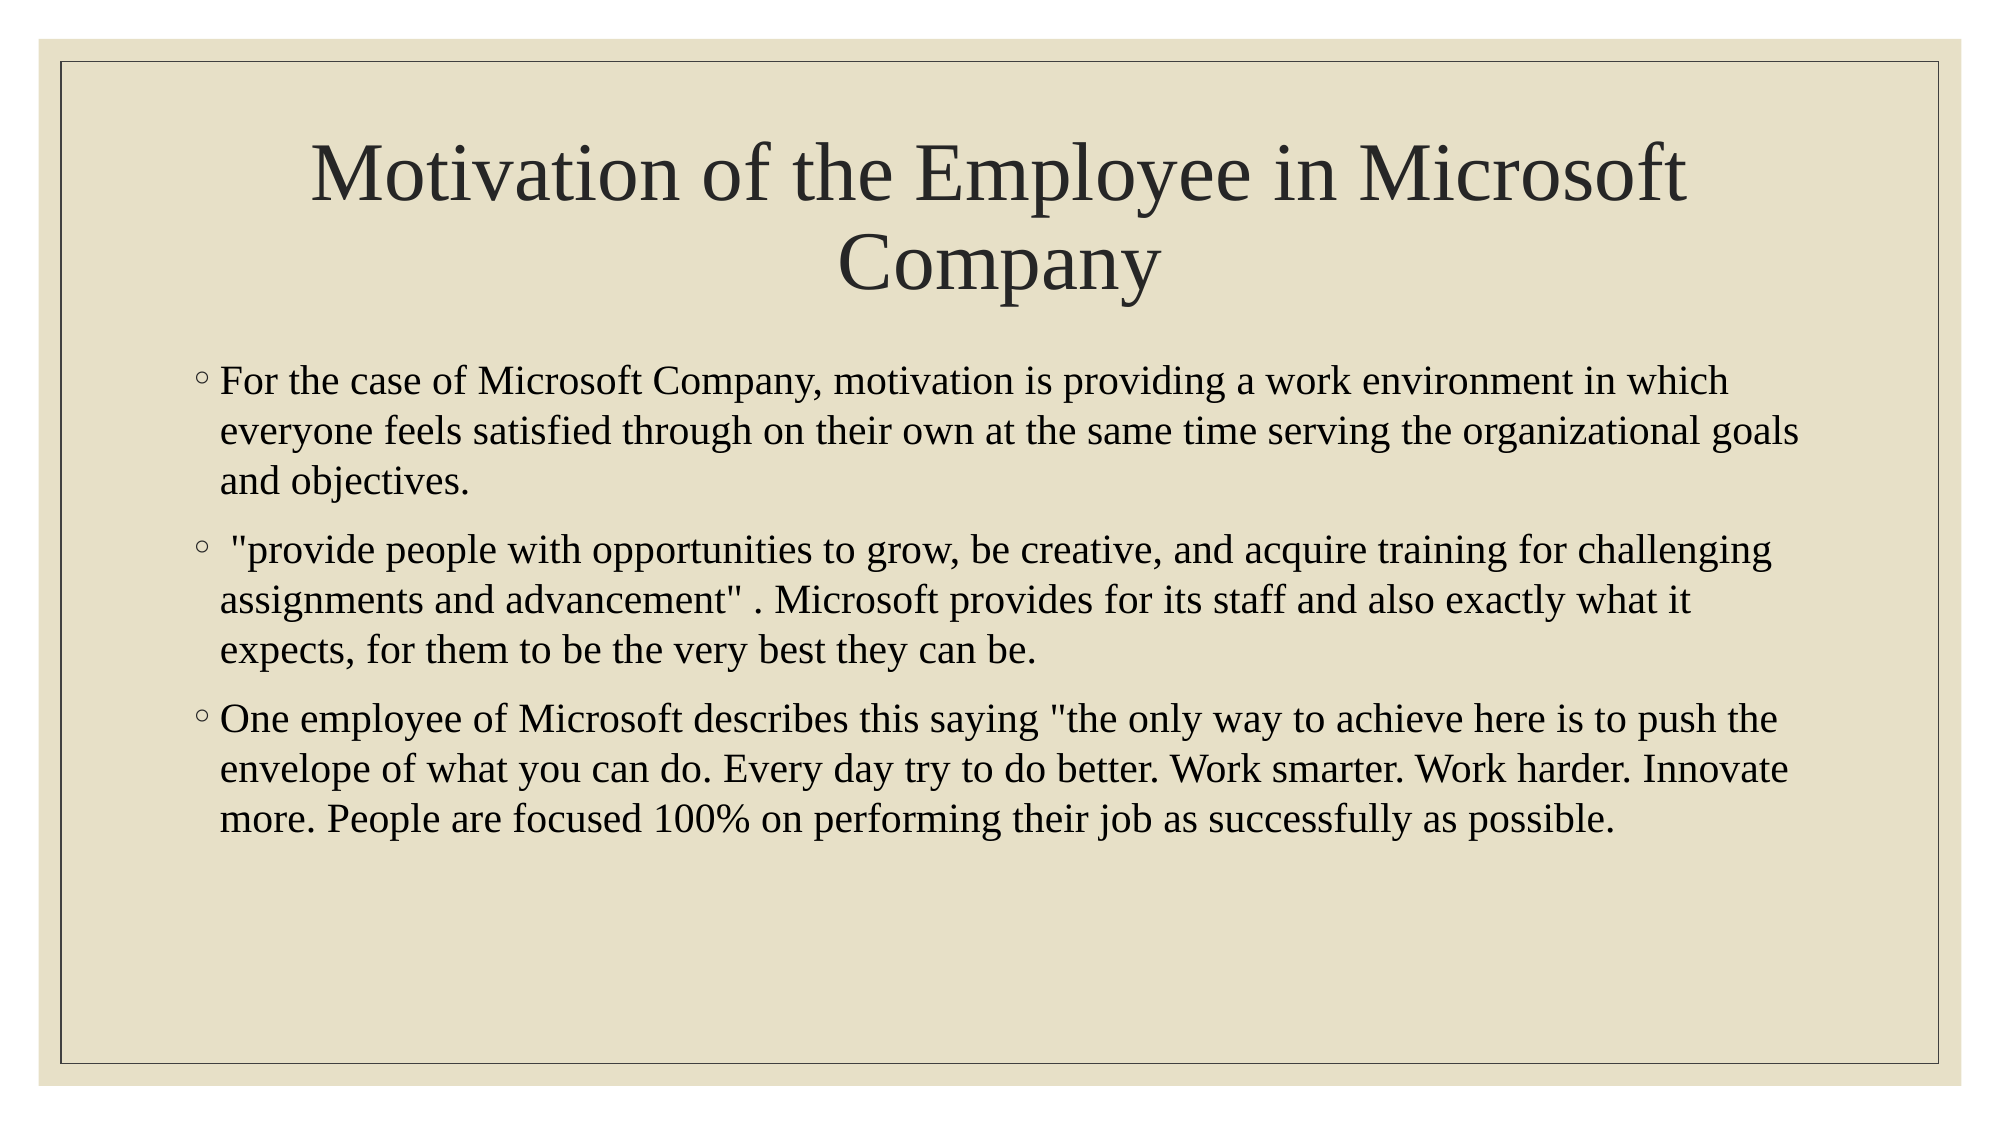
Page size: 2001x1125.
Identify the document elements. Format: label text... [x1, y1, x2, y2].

title Motivation of the Employee in Microsoft Company [174, 105, 1825, 331]
list For the case of Microsoft Company, motivation is providing a work environment in which everyone feels satisfied through on their own at the same time serving the organizational goals and objectives. "provide people with opportunities to grow, be creative, and acquire training for challenging assignments and advancement" . Microsoft provides for its staff and also exactly what it expects, for them to be the very best they can be. One employee of Microsoft describes this saying "the only way to achieve here is to push the envelope of what you can do. Every day try to do better. Work smarter. Work harder. Innovate more. People are focused 100% on performing their job as successfully as possible. [174, 345, 1825, 1035]
